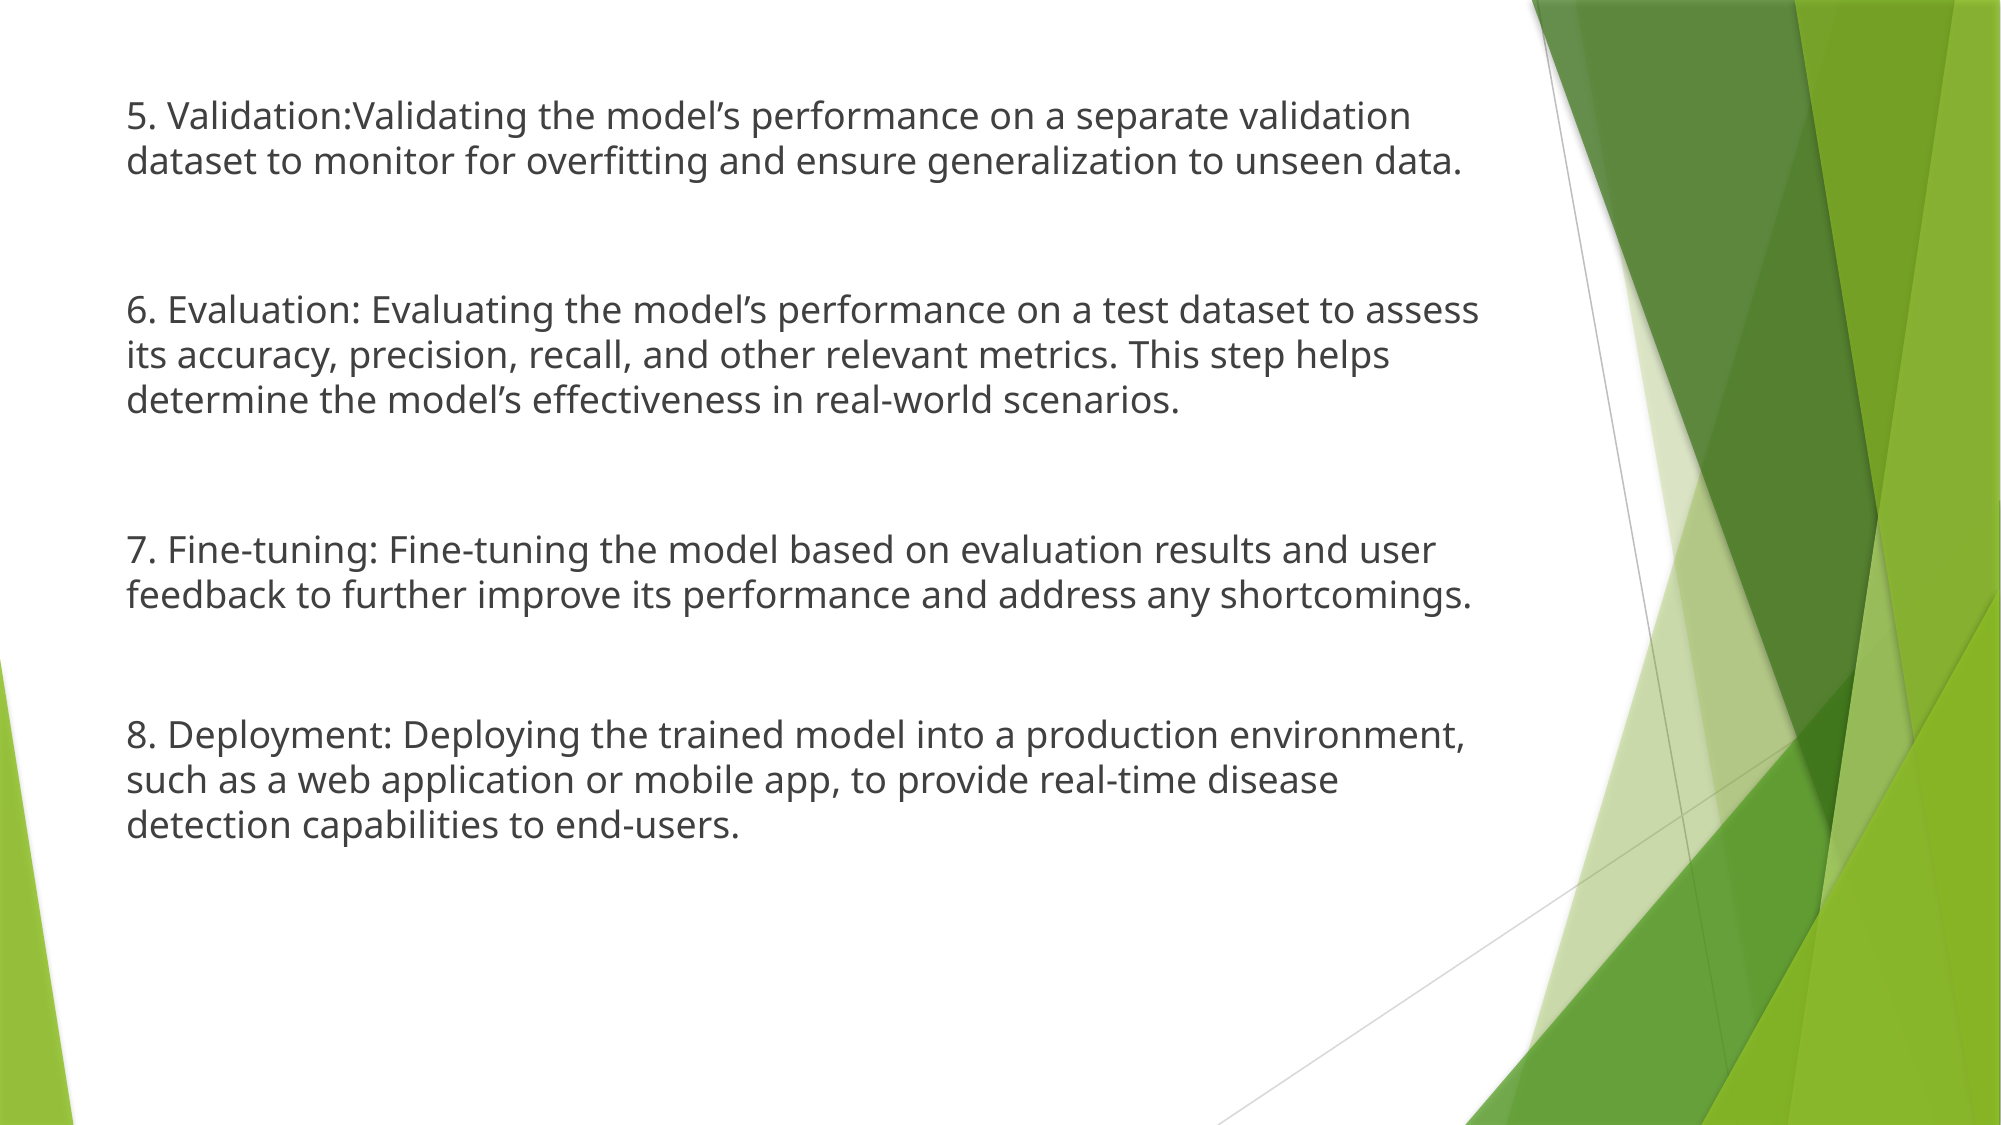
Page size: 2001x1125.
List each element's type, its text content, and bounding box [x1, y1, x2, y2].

list 5. Validation:Validating the model’s performance on a separate validation dataset to monitor for overfitting and ensure generalization to unseen data. 6. Evaluation: Evaluating the model’s performance on a test dataset to assess its accuracy, precision, recall, and other relevant metrics. This step helps determine the model’s effectiveness in real-world scenarios. 7. Fine-tuning: Fine-tuning the model based on evaluation results and user feedback to further improve its performance and address any shortcomings. 8. Deployment: Deploying the trained model into a production environment, such as a web application or mobile app, to provide real-time disease detection capabilities to end-users. [111, 84, 1522, 992]
